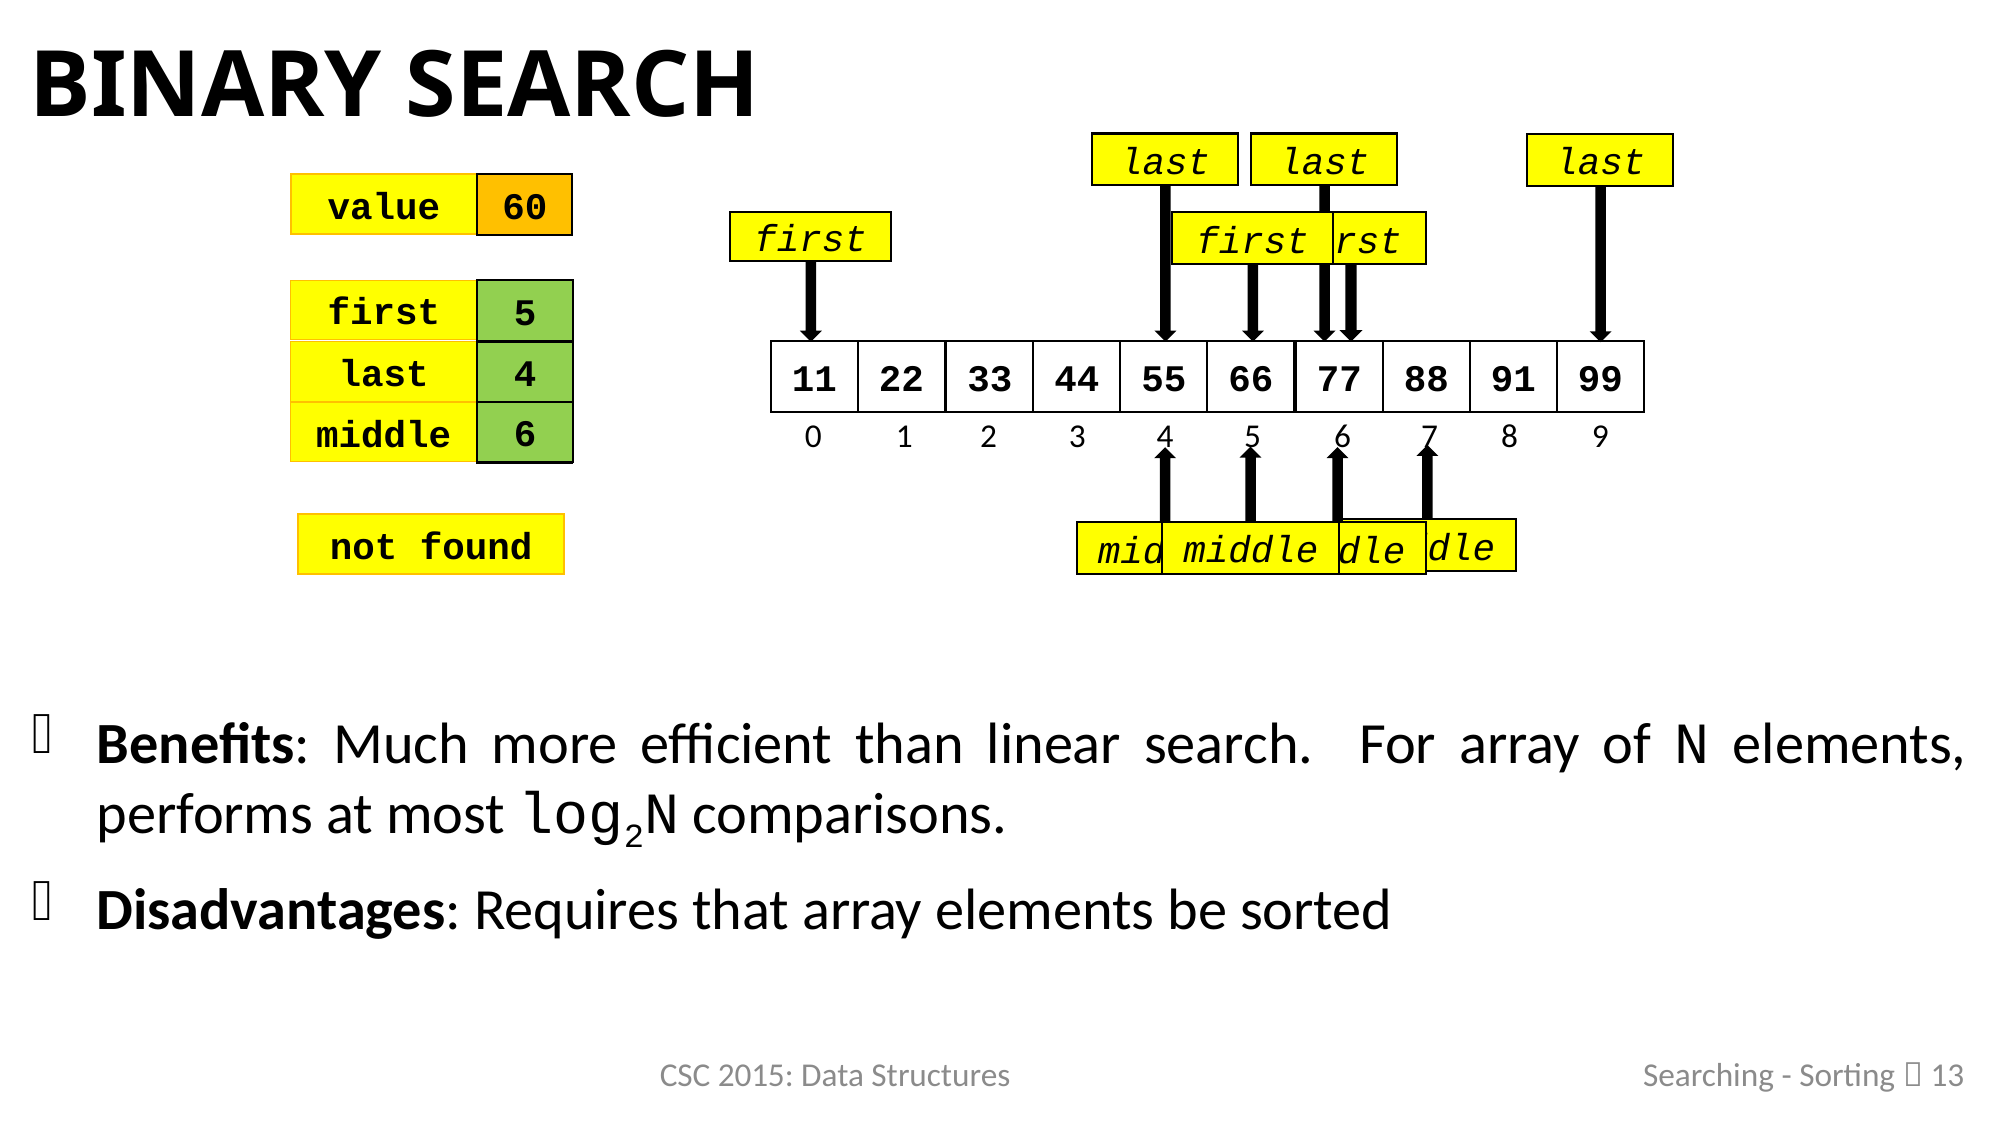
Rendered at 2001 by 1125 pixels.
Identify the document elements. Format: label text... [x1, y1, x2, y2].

text_box 7 [1385, 413, 1474, 446]
text_box 55 [1119, 341, 1208, 413]
text_box last [290, 341, 476, 402]
text_box 44 [1032, 340, 1119, 413]
text_box 88 [1382, 340, 1469, 413]
text_box middle [290, 402, 476, 462]
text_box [1092, 133, 1239, 341]
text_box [1333, 212, 1427, 341]
text_box first [290, 280, 476, 340]
slide_number Searching - Sorting  13 [1156, 1042, 1980, 1103]
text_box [1077, 448, 1249, 575]
text_box 22 [857, 340, 946, 413]
text_box value [290, 173, 476, 235]
list Benefits: Much more efficient than linear search. For array of N elements, performs at most log2N comparisons. Disadvantages: Requires that array elements be sorted [16, 697, 1982, 1037]
footer CSC 2015: Data Structures [583, 1042, 1088, 1103]
title Binary Search [14, 16, 1980, 159]
text_box 5 [476, 279, 574, 341]
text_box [730, 212, 891, 341]
text_box 5 [1208, 413, 1297, 448]
text_box not found [297, 513, 565, 575]
text_box 1 [860, 413, 944, 456]
text_box 99 [1556, 341, 1645, 412]
text_box 91 [1469, 340, 1556, 413]
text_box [1239, 212, 1333, 341]
text_box 2 [944, 413, 1033, 456]
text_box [1249, 448, 1427, 575]
text_box 6 [1298, 413, 1385, 448]
text_box 4 [1121, 413, 1208, 448]
text_box 9 [1556, 412, 1645, 456]
text_box 4 [476, 341, 574, 403]
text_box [1162, 448, 1340, 574]
text_box 77 [1295, 341, 1382, 413]
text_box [1527, 134, 1674, 341]
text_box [1339, 446, 1517, 572]
text_box 11 [770, 341, 857, 413]
text_box 66 [1208, 341, 1295, 413]
text_box 6 [476, 403, 574, 463]
text_box 8 [1474, 413, 1554, 456]
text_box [1251, 133, 1398, 212]
text_box 33 [946, 340, 1032, 413]
text_box 60 [476, 173, 573, 236]
text_box 0 [769, 413, 858, 456]
text_box 3 [1033, 413, 1121, 456]
